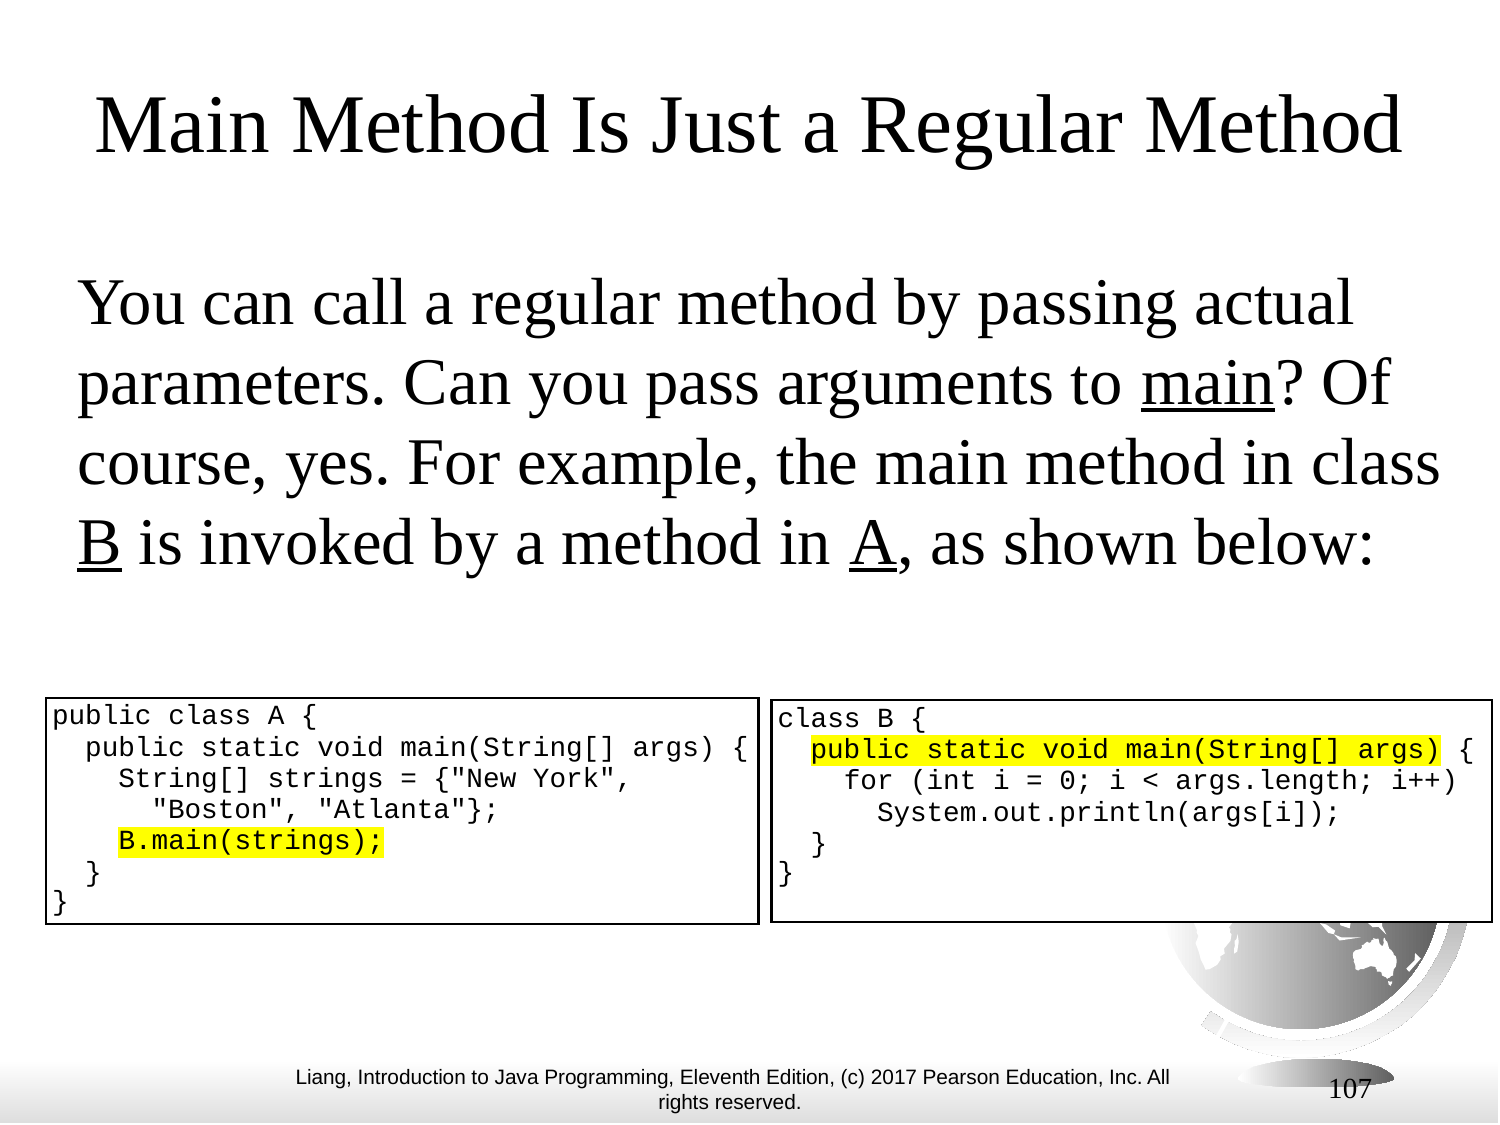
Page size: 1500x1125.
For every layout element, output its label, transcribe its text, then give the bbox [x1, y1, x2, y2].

slide_number 107 [1074, 1049, 1388, 1125]
list You can call a regular method by passing actual parameters. Can you pass arguments to main? Of course, yes. For example, the main method in class B is invoked by a method in A, as shown below: [62, 249, 1463, 613]
title Main Method Is Just a Regular Method [0, 62, 1500, 175]
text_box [37, 687, 1500, 935]
